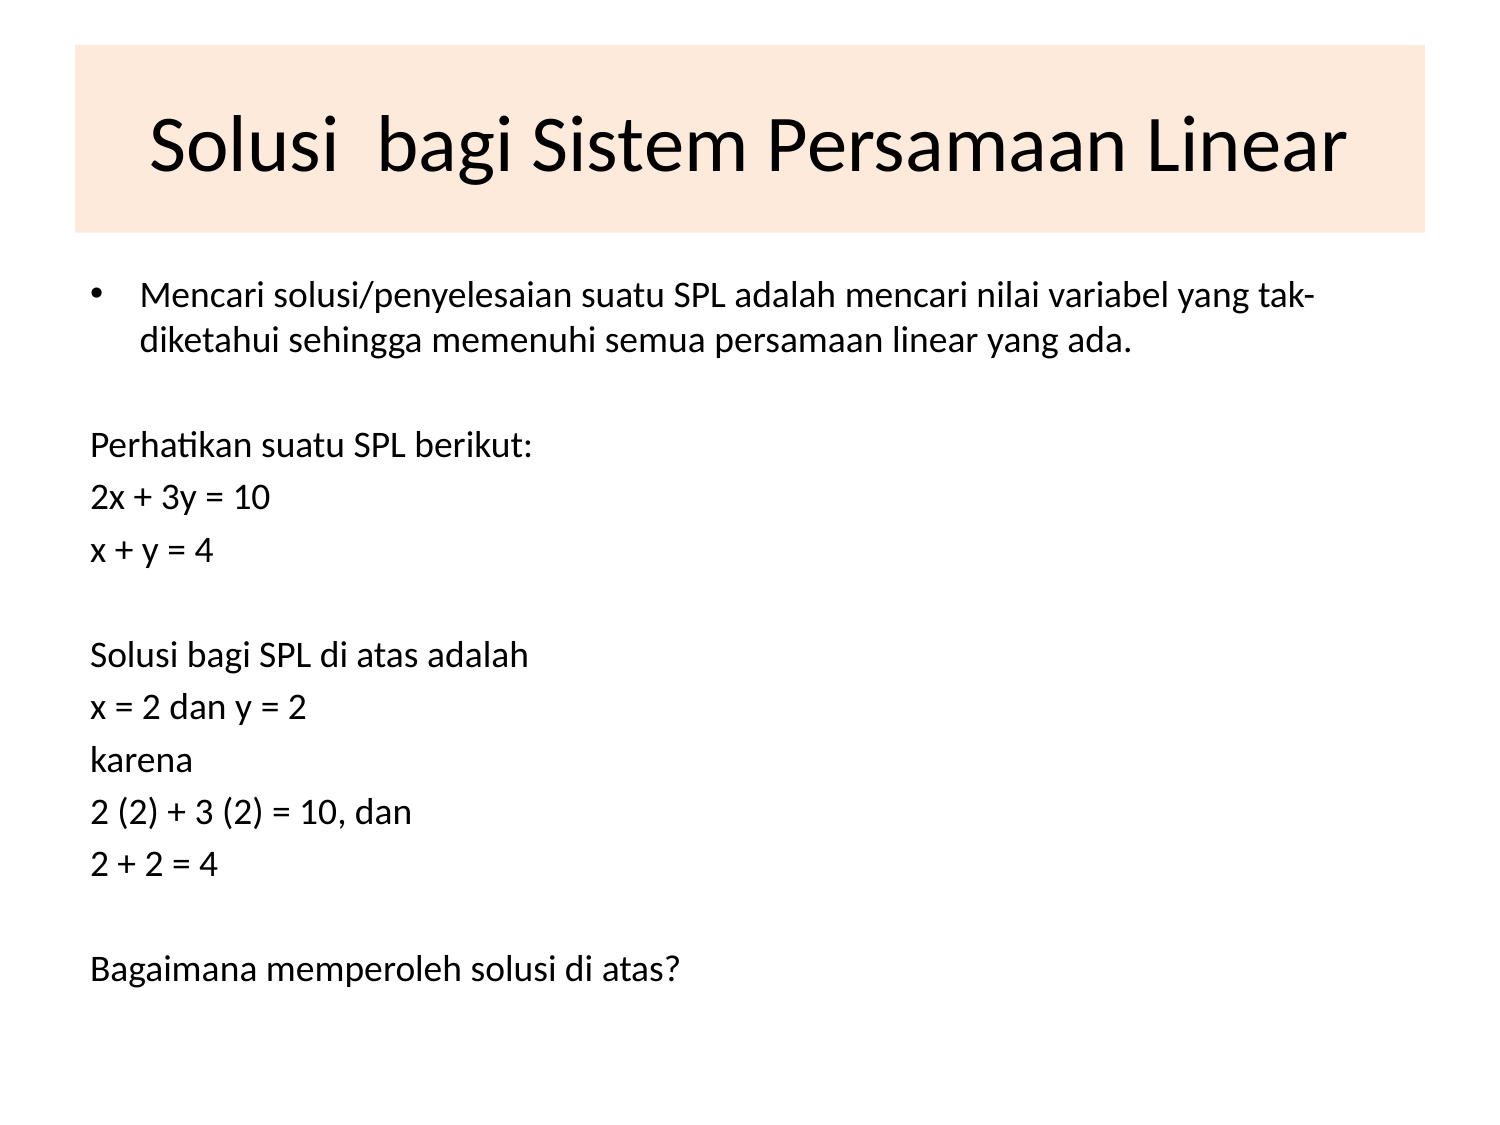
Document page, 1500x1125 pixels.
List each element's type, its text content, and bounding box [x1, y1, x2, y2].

title Solusi bagi Sistem Persamaan Linear [75, 45, 1425, 233]
list Mencari solusi/penyelesaian suatu SPL adalah mencari nilai variabel yang tak-diketahui sehingga memenuhi semua persamaan linear yang ada. Perhatikan suatu SPL berikut: 2x + 3y = 10 x + y = 4 Solusi bagi SPL di atas adalah x = 2 dan y = 2 karena 2 (2) + 3 (2) = 10, dan 2 + 2 = 4 Bagaimana memperoleh solusi di atas? [75, 262, 1425, 1005]
